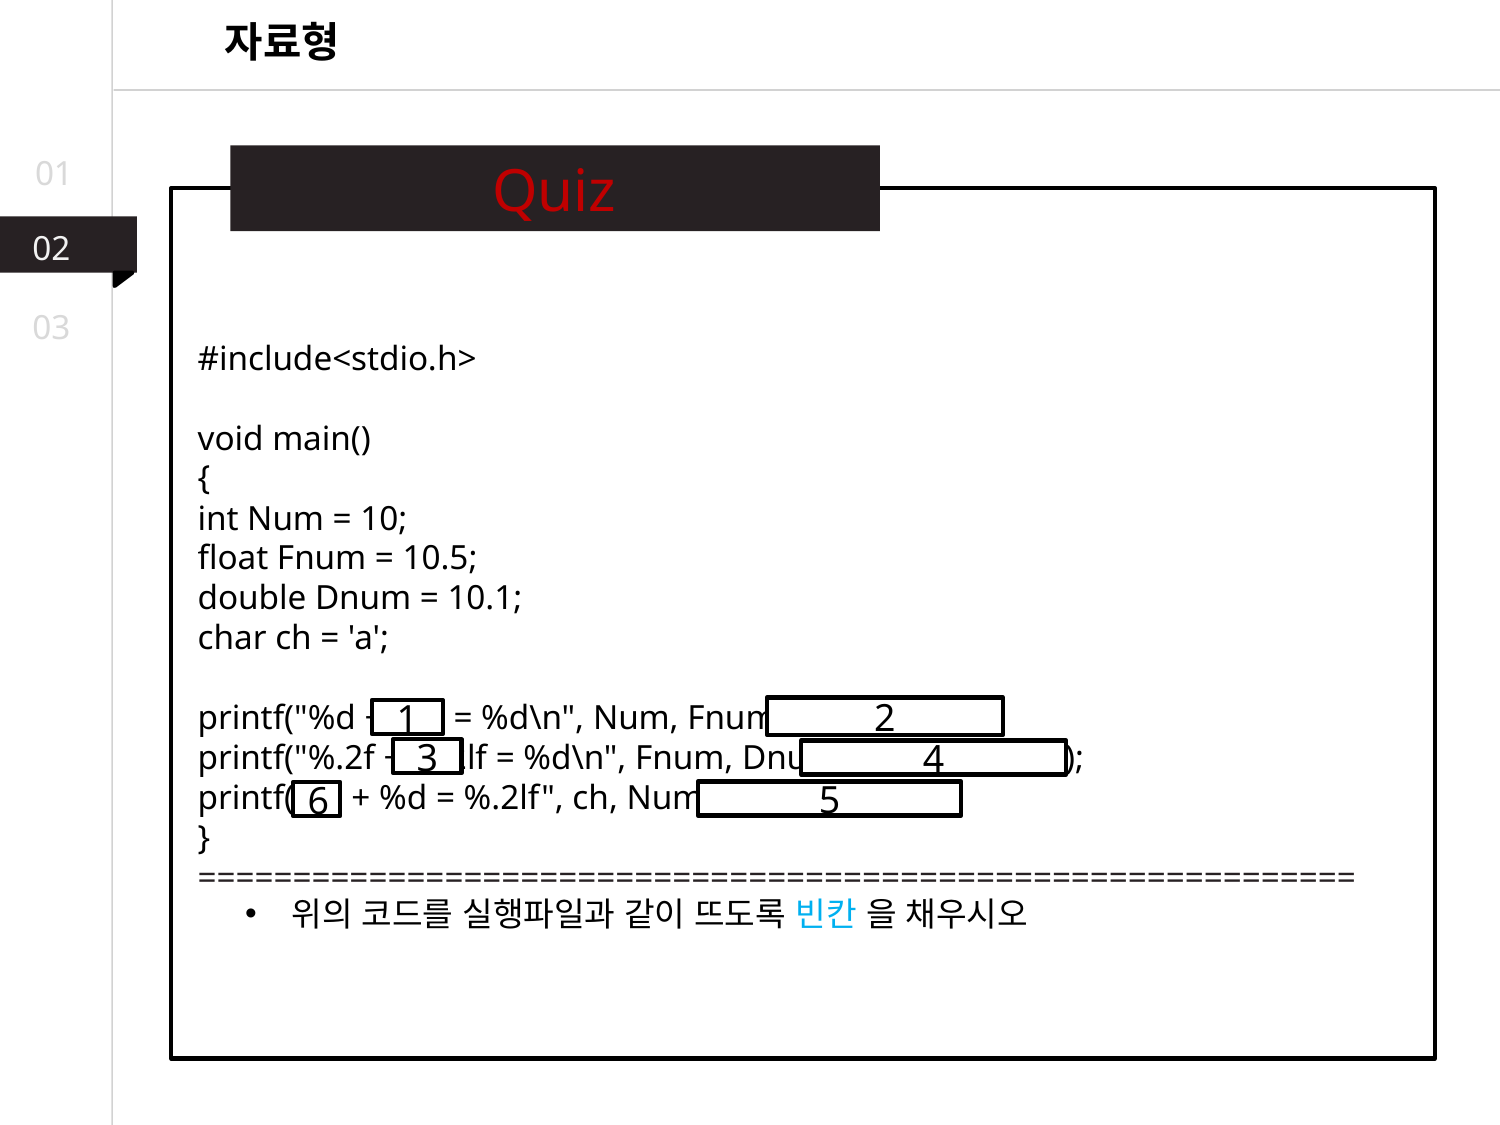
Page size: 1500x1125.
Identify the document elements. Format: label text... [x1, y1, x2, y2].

text_box 5 [696, 779, 963, 818]
text_box [0, 214, 107, 275]
text_box Quiz [171, 145, 937, 231]
text_box 4 [799, 738, 1068, 777]
text_box [117, 214, 139, 275]
text_box [169, 186, 1437, 1061]
text_box #include<stdio.h> void main() { int Num = 10; float Fnum = 10.5; double Dnum = 10.1; char ch = 'a'; printf("%d + = %d\n", Num, Fnum, ); printf("%.2f + %.2lf = %d\n", Fnum, Dnum, ); printf(" + %d = %.2lf", ch, Num, ); } ============================================================= [182, 329, 1435, 904]
text_box 02 [17, 219, 92, 275]
text_box 자료형 [121, 8, 443, 74]
text_box 위의 코드를 실행파일과 같이 뜨도록 빈칸 을 채우시오 [230, 886, 1400, 941]
text_box 1 [370, 698, 445, 736]
text_box 6 [291, 780, 342, 818]
text_box 3 [391, 737, 464, 775]
text_box 2 [765, 695, 1005, 737]
text_box [117, 270, 135, 287]
text_box 03 [17, 298, 92, 354]
text_box 01 [20, 144, 107, 200]
